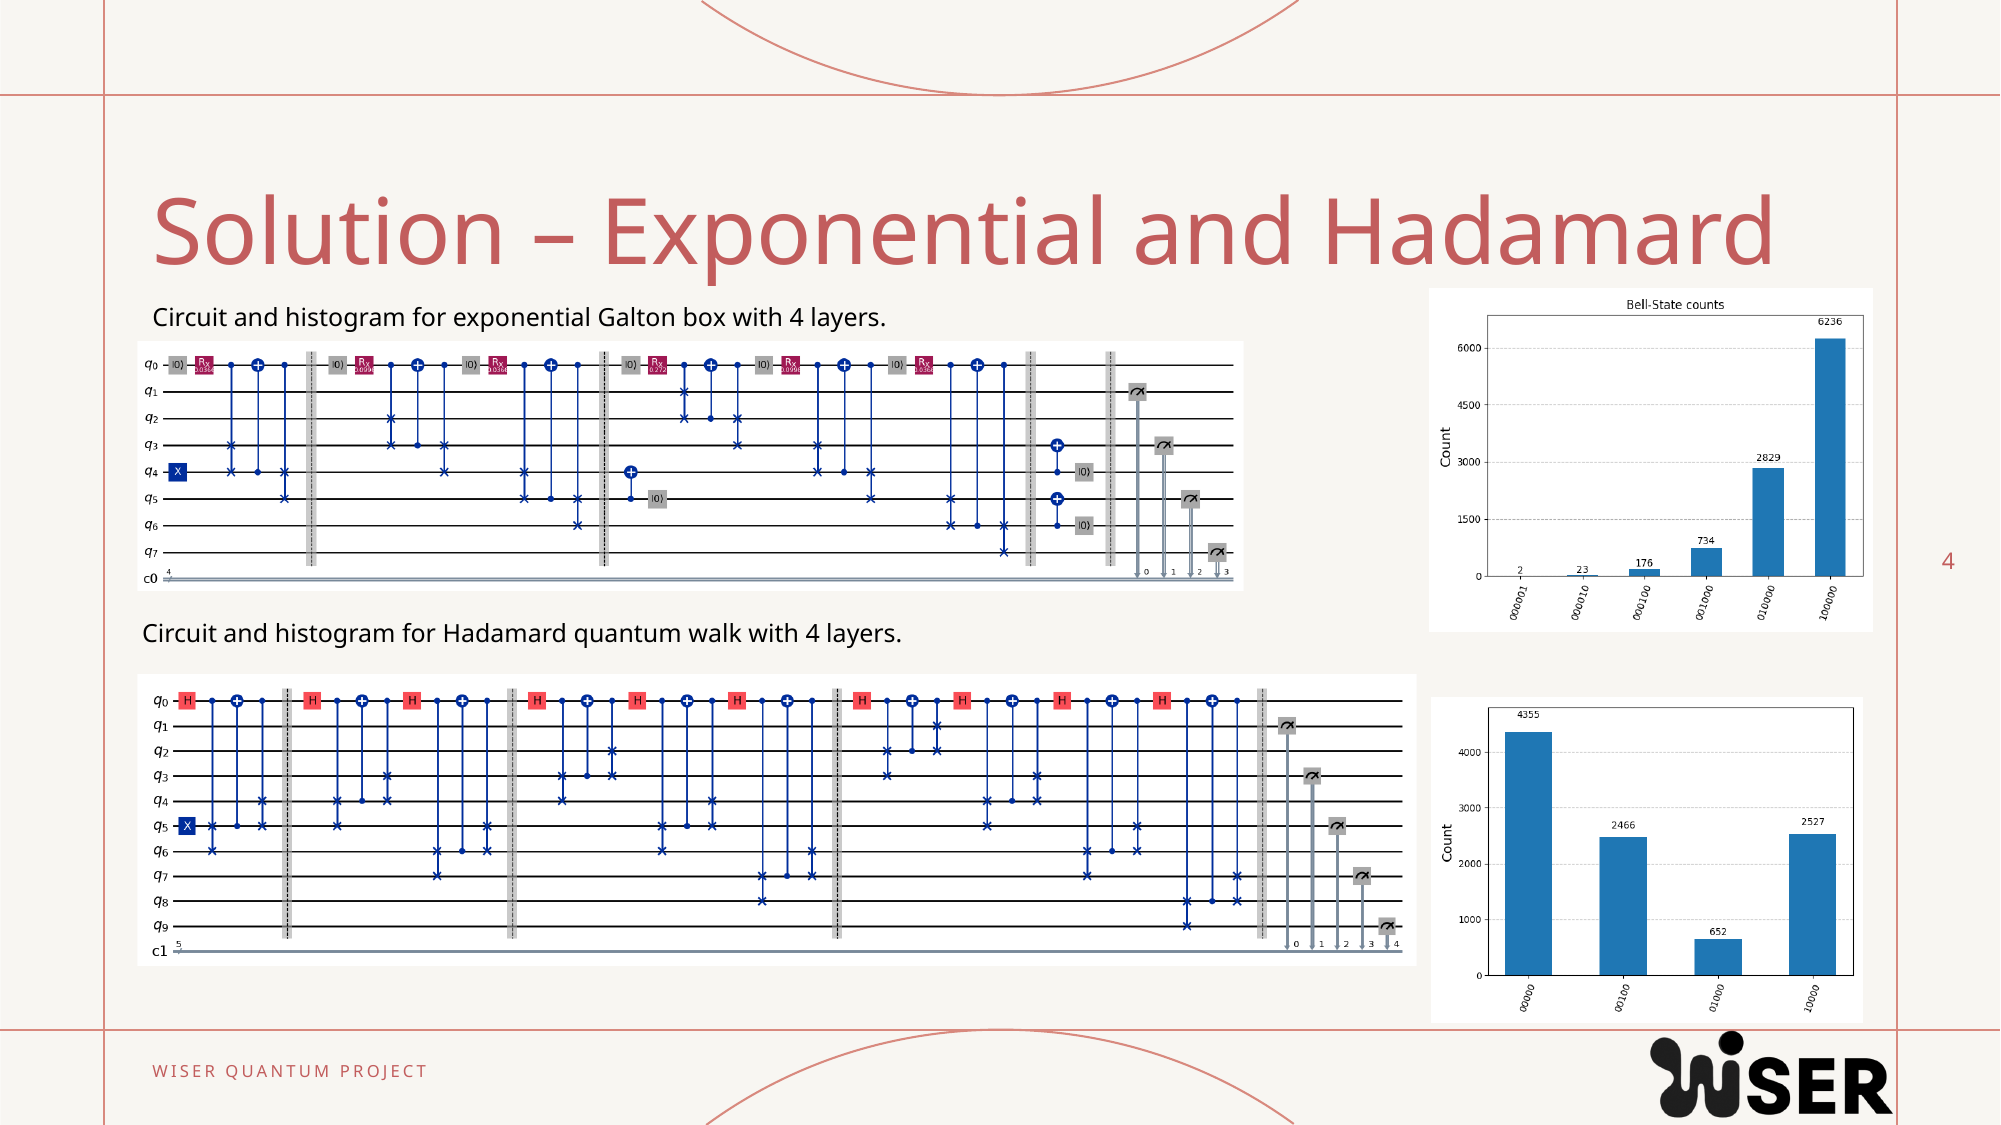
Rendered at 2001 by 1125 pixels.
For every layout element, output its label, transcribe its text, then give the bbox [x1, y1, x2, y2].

picture [137, 674, 1417, 966]
picture [137, 341, 1244, 591]
text_box Circuit and histogram for Hadamard quantum walk with 4 layers.​ [127, 610, 1034, 656]
title Solution – Exponential and Hadamard [137, 119, 1863, 337]
slide_number 4 [1896, 532, 2000, 593]
footer WISER Quantum Project [137, 1042, 704, 1103]
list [1429, 288, 1873, 632]
text_box Circuit and histogram for exponential Galton box with 4 layers.​ [137, 293, 1044, 339]
picture [1431, 697, 1899, 1125]
